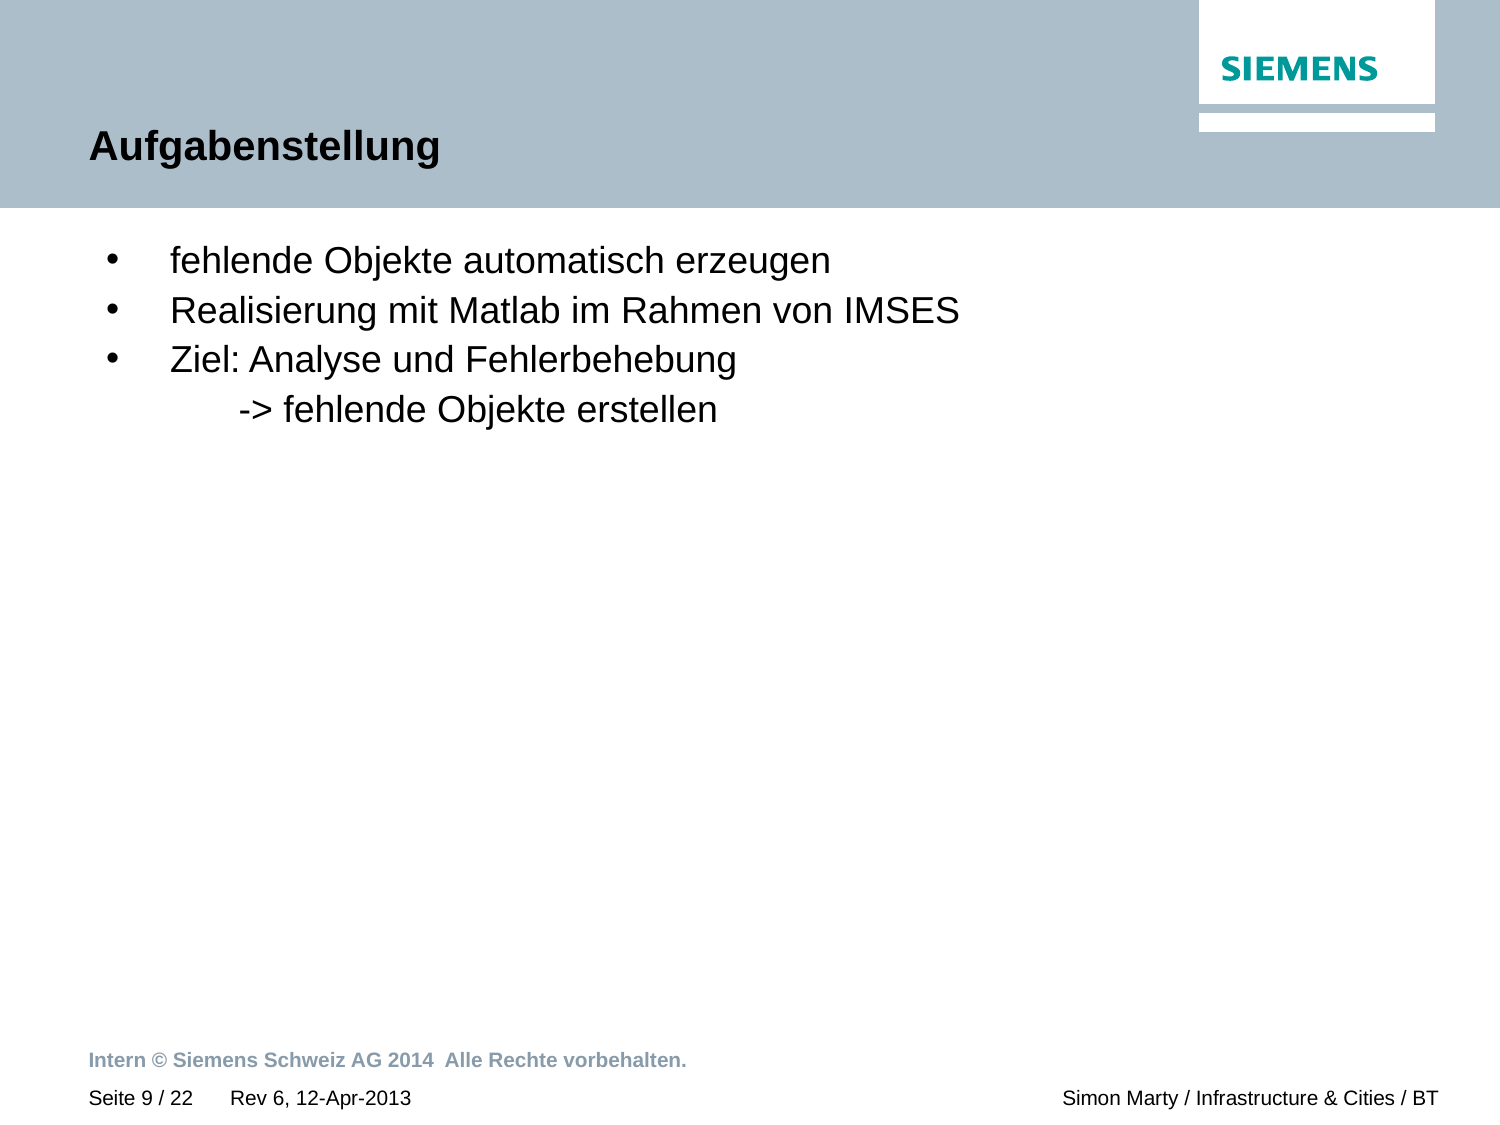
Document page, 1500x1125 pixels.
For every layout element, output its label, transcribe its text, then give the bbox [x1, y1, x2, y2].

list fehlende Objekte automatisch erzeugen Realisierung mit Matlab im Rahmen von IMSES Ziel: Analyse und Fehlerbehebung -> fehlende Objekte erstellen [88, 231, 1389, 445]
title Aufgabenstellung [0, 0, 1500, 208]
